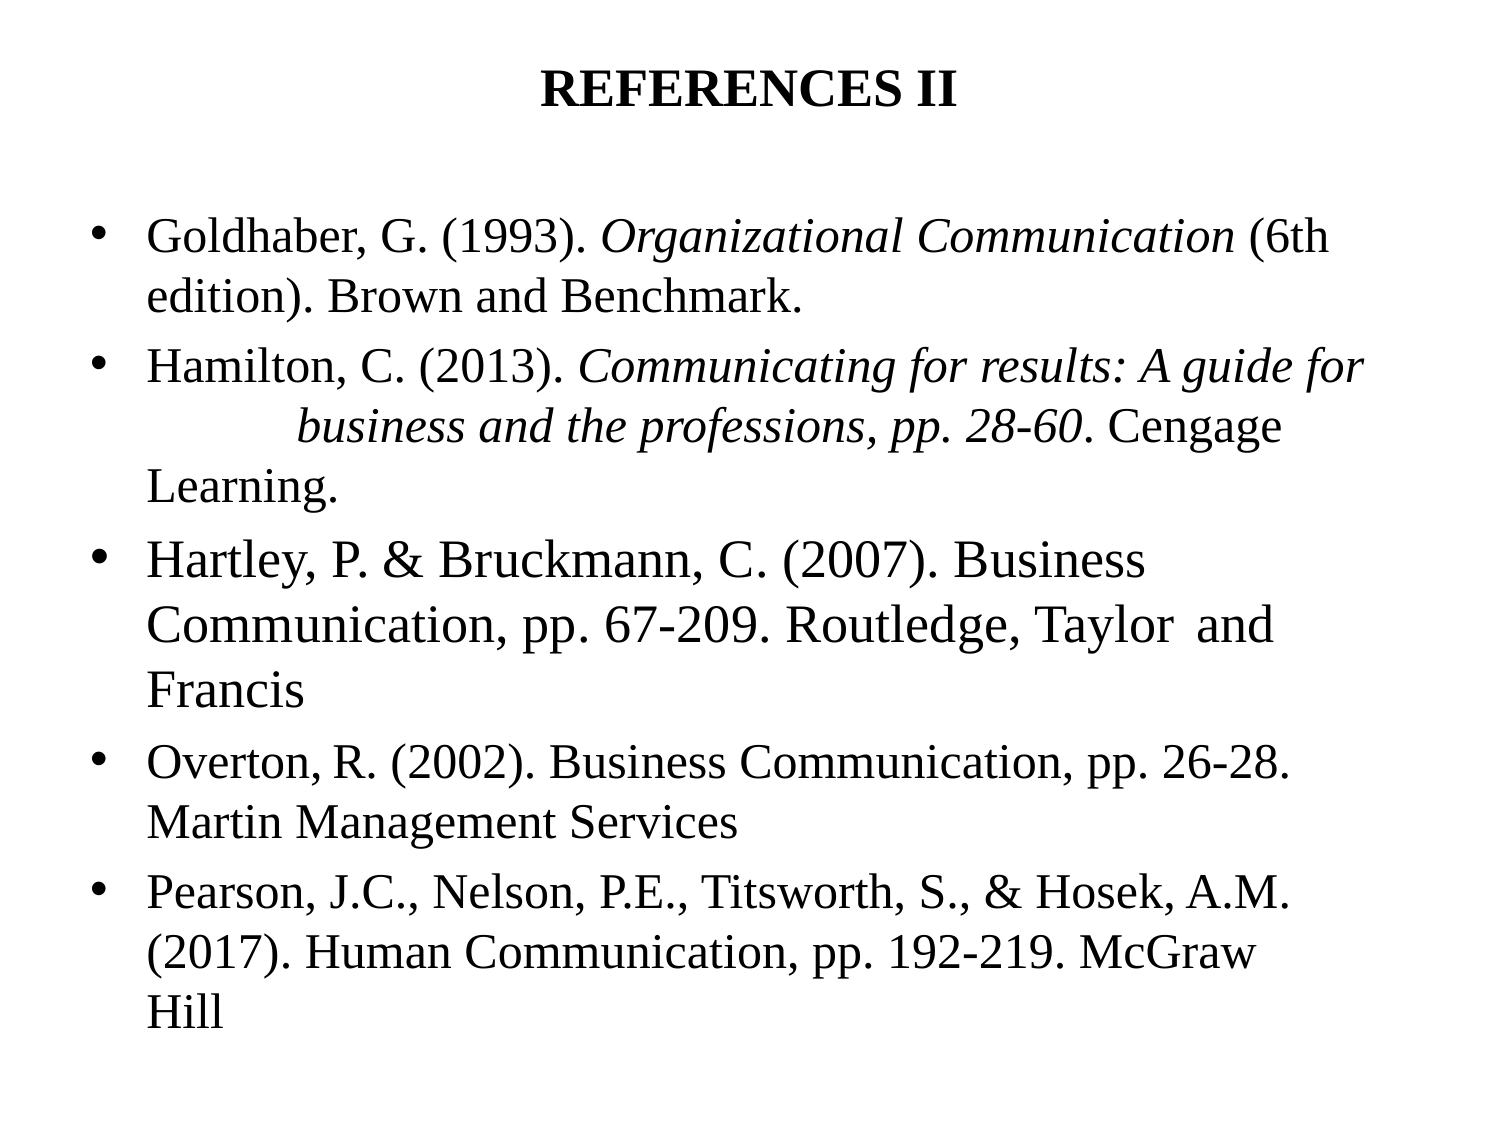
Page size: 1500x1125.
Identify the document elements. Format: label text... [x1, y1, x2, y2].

list Goldhaber, G. (1993). Organizational Communication (6th edition). Brown and Benchmark. Hamilton, C. (2013). Communicating for results: A guide for business and the professions, pp. 28-60. Cengage Learning. Hartley, P. & Bruckmann, C. (2007). Business Communication, pp. 67-209. Routledge, Taylor and Francis Overton, R. (2002). Business Communication, pp. 26-28. Martin Management Services Pearson, J.C., Nelson, P.E., Titsworth, S., & Hosek, A.M. (2017). Human Communication, pp. 192-219. McGraw Hill [75, 125, 1425, 1075]
title REFERENCES II [75, 45, 1425, 125]
